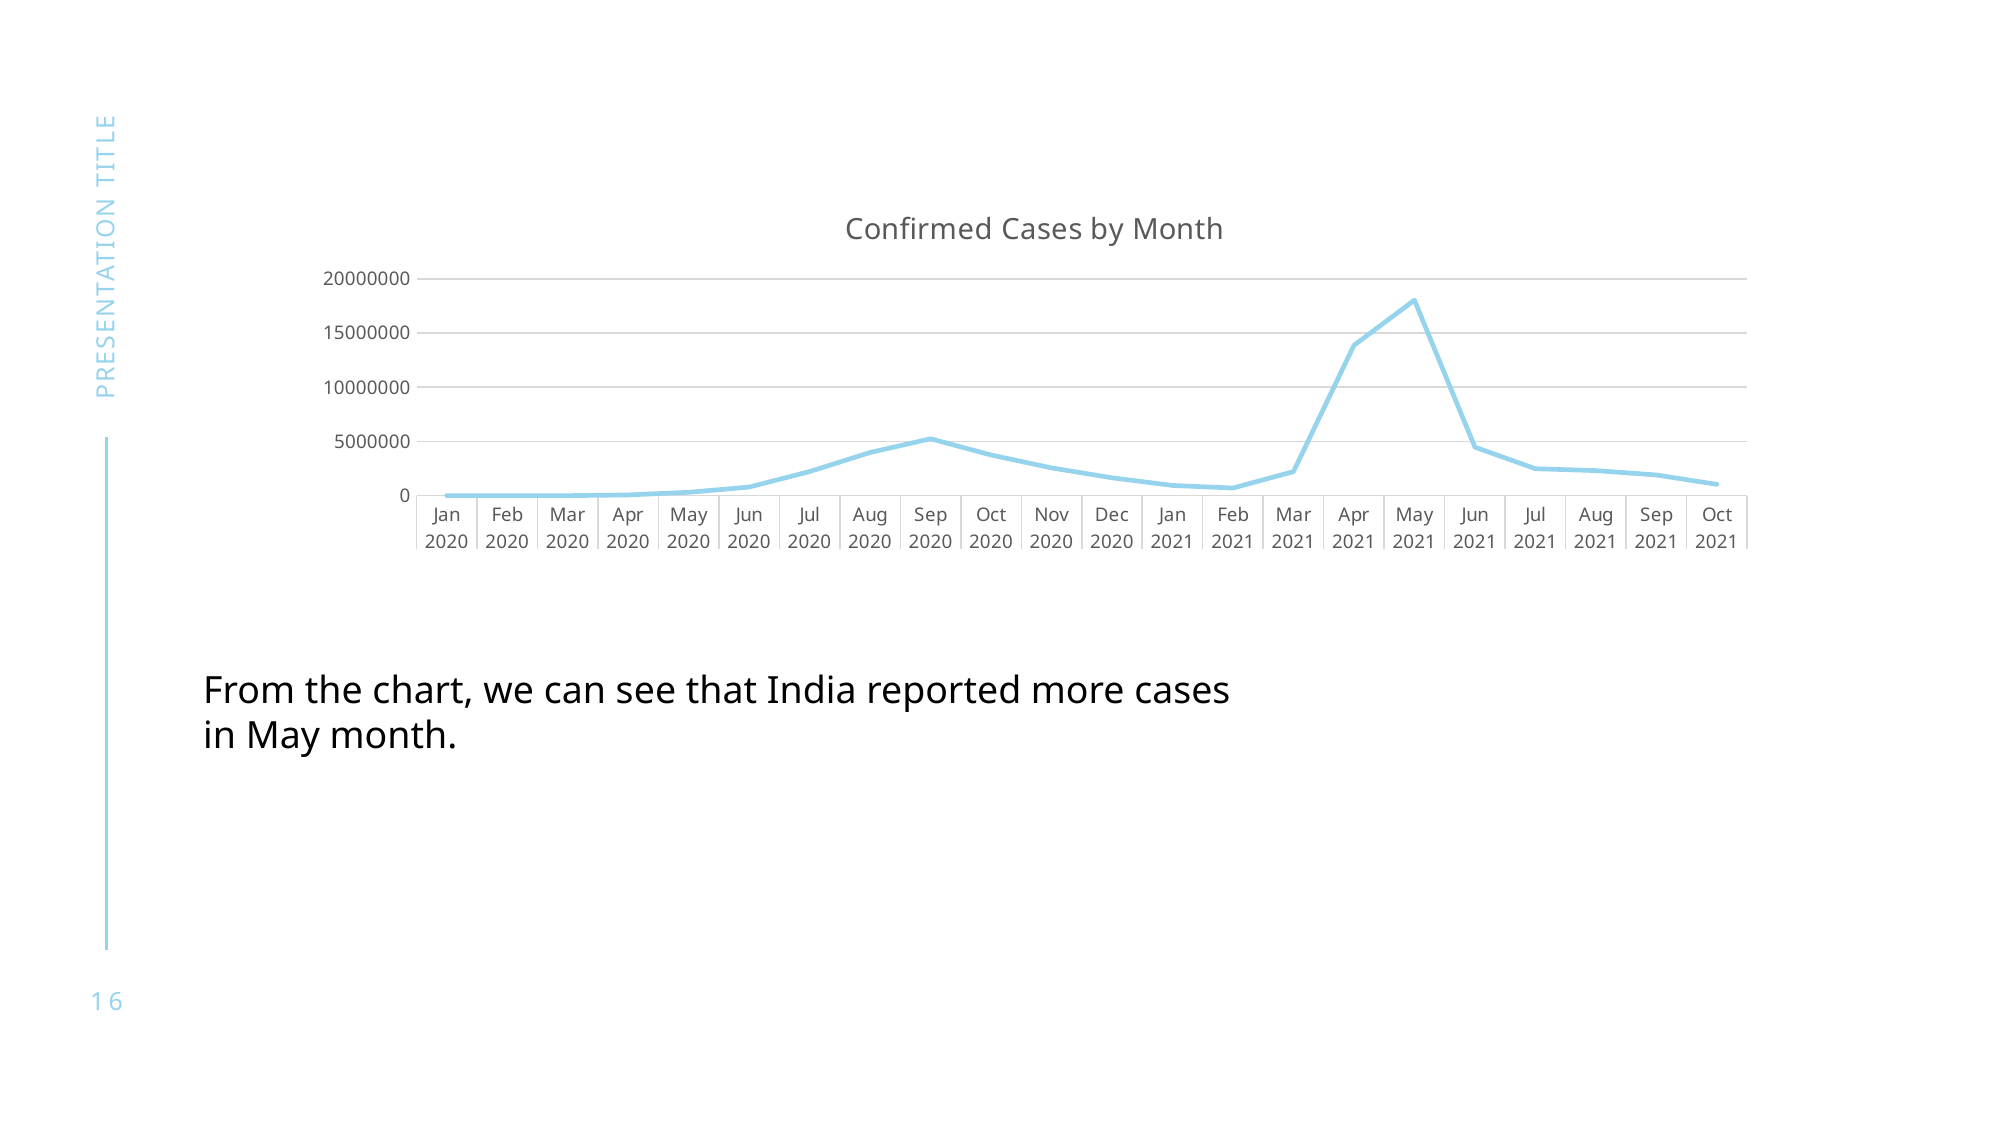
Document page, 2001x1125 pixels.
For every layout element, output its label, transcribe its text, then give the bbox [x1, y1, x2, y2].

chart [293, 184, 1777, 563]
slide_number 16 [68, 987, 144, 1018]
text_box From the chart, we can see that India reported more cases in May month. [188, 658, 1266, 764]
footer presentation title [90, 107, 122, 400]
